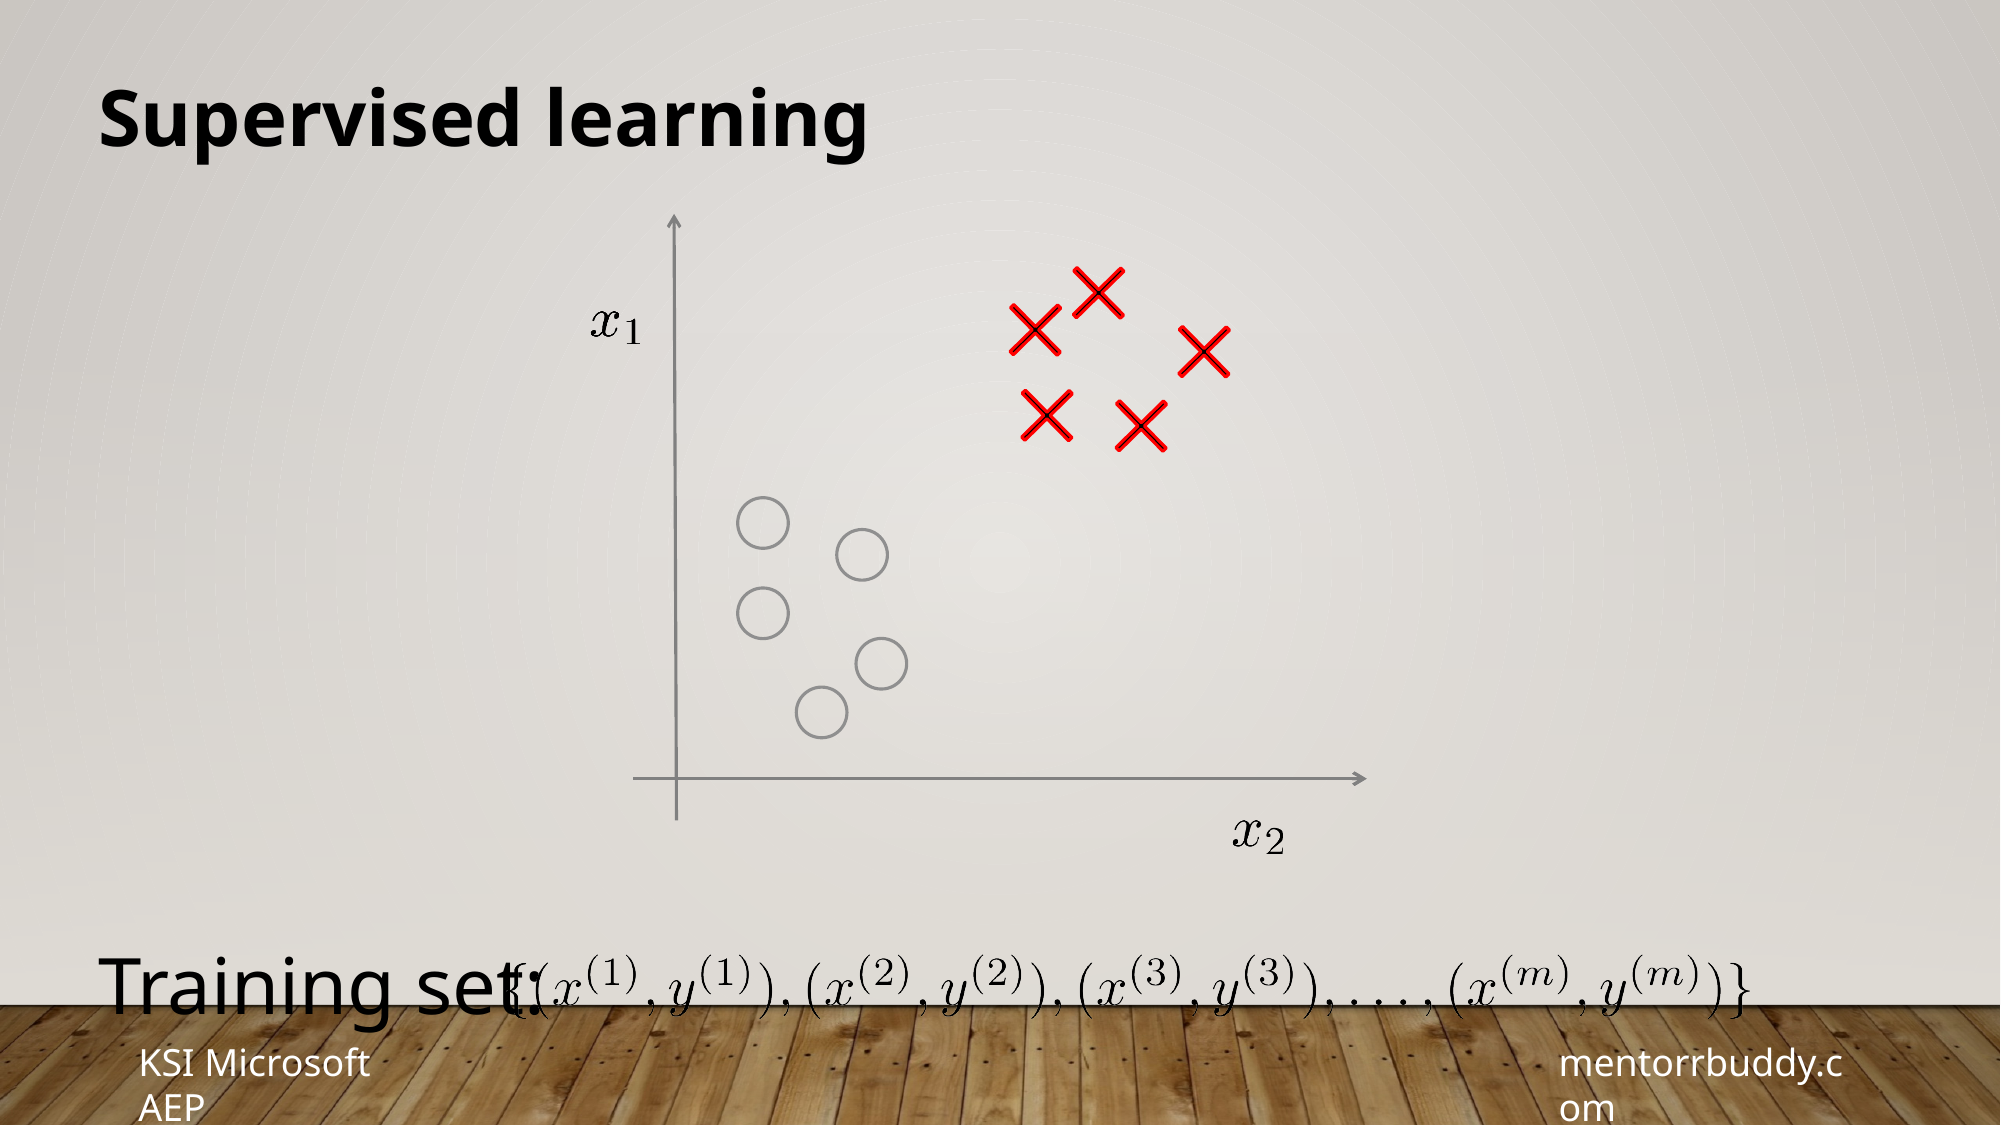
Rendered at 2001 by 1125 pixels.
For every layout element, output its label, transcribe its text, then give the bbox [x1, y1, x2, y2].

text_box [854, 637, 908, 691]
text_box [1009, 303, 1062, 357]
text_box [1020, 389, 1074, 442]
text_box Training set: [83, 929, 1900, 1038]
text_box [736, 496, 790, 550]
text_box [1177, 325, 1231, 379]
text_box Supervised learning [83, 60, 1900, 169]
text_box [673, 213, 677, 778]
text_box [673, 780, 677, 821]
picture [590, 310, 640, 345]
text_box [835, 528, 889, 582]
picture [1231, 820, 1283, 854]
text_box [1072, 266, 1125, 320]
picture [0, 1005, 2000, 1125]
picture [506, 954, 1751, 1019]
text_box [795, 685, 849, 740]
text_box [736, 586, 790, 640]
text_box [1114, 399, 1168, 453]
